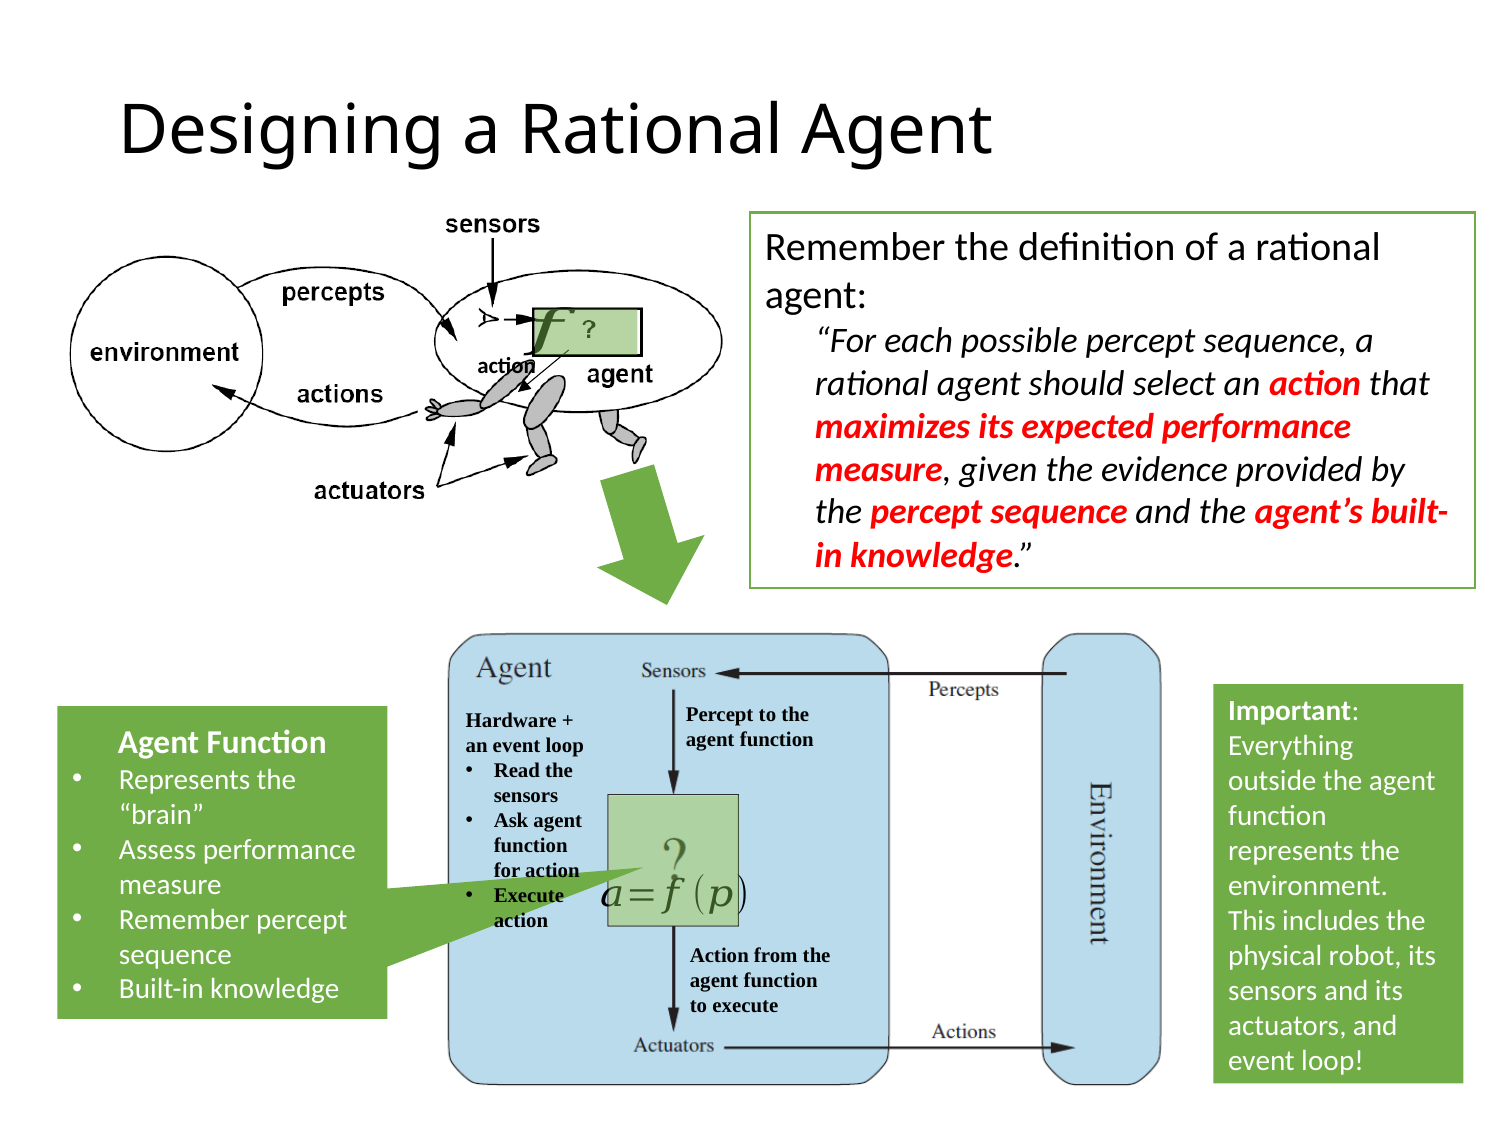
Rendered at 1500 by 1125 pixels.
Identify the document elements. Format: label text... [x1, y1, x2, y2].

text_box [429, 623, 1193, 1107]
title Designing a Rational Agent [103, 59, 1397, 203]
text_box Important: Everything outside the agent function represents the environment. This includes the physical robot, its sensors and its actuators, and event loop! [1213, 684, 1464, 1084]
text_box Remember the definition of a rational agent: “For each possible percept sequence, a rational agent should select an action that maximizes its expected performance measure, given the evidence provided by the percept sequence and the agent’s built-in knowledge.” [749, 211, 1476, 589]
text_box [596, 512, 705, 606]
picture [52, 212, 739, 512]
text_box Agent Function Represents the “brain” Assess performance measure Remember percept sequence Built-in knowledge [57, 706, 429, 1019]
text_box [517, 349, 569, 392]
